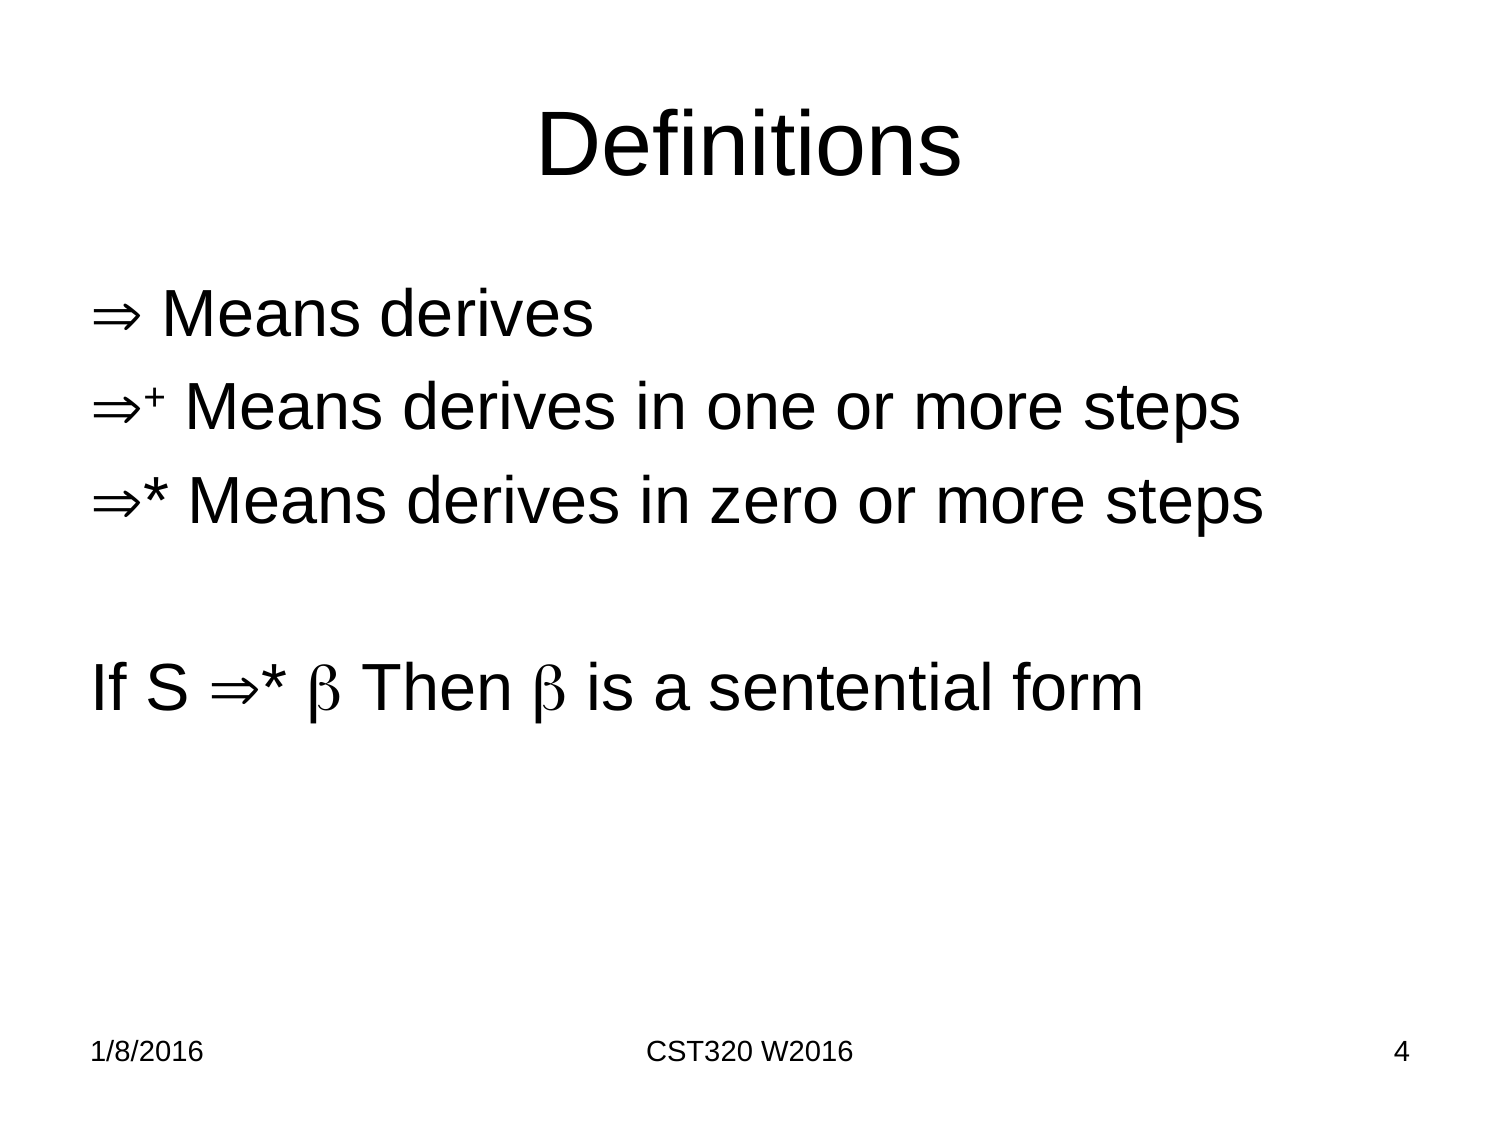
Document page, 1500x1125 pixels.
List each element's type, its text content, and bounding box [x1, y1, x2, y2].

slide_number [75, 1024, 425, 1103]
list  Means derives + Means derives in one or more steps * Means derives in zero or more steps If S *  Then  is a sentential form [75, 262, 1425, 1005]
footer CST320 W2016 [512, 1024, 988, 1103]
slide_number 4 [1074, 1024, 1425, 1103]
title Definitions [75, 45, 1425, 233]
